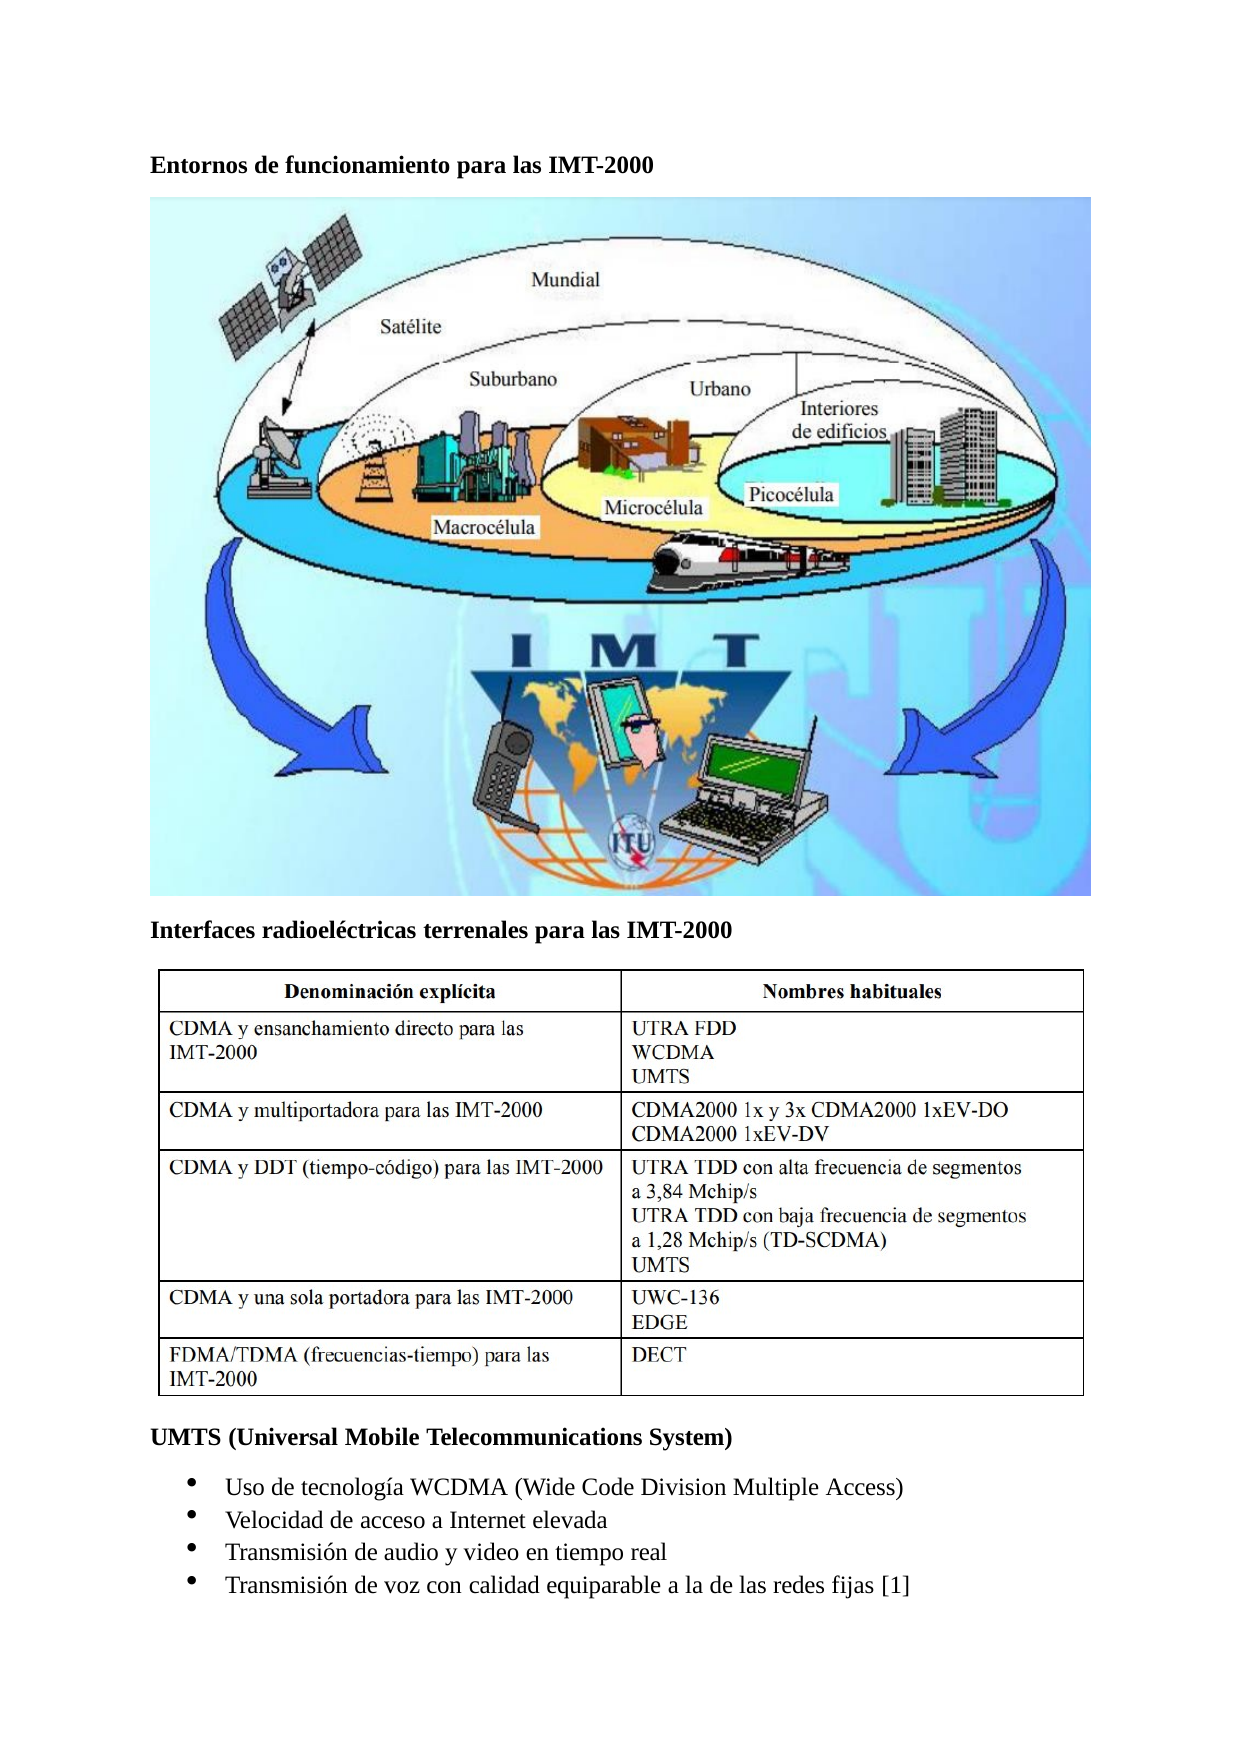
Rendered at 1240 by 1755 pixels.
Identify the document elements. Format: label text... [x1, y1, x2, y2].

text_box UMTS (Universal Mobile Telecommunications System) Uso de tecnología WCDMA (Wide Code Division Multiple Access) Velocidad de acceso a Internet elevada Transmisión de audio y video en tiempo real Transmisión de voz con calidad equiparable a la de las redes fijas [1] [147, 1418, 918, 1599]
picture [149, 197, 1091, 897]
text_box Interfaces radioeléctricas terrenales para las IMT-2000 [147, 911, 742, 944]
text_box Entornos de funcionamiento para las IMT-2000 [147, 146, 662, 179]
picture [157, 969, 1085, 1396]
